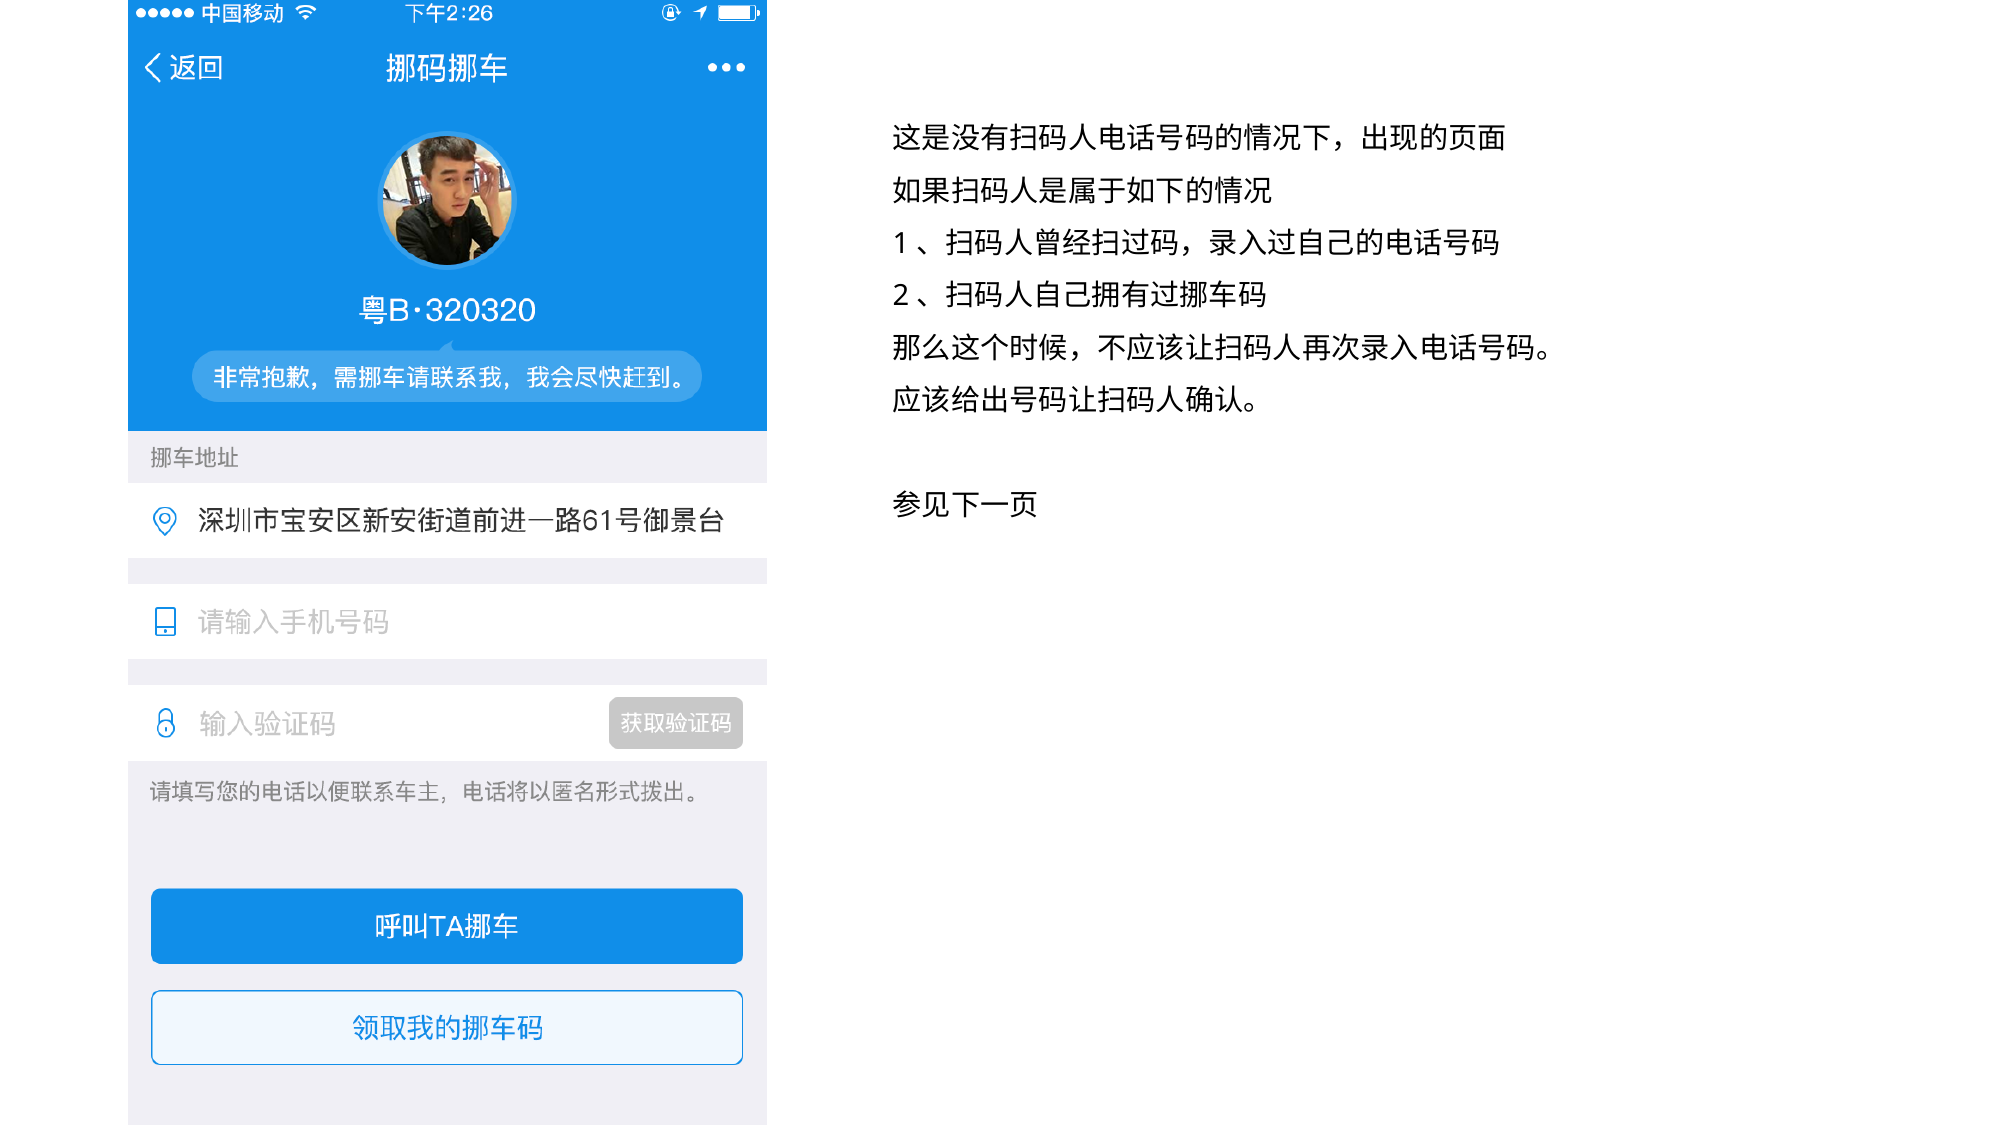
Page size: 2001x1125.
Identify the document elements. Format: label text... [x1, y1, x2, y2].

text_box 这是没有扫码人电话号码的情况下，出现的页面 如果扫码人是属于如下的情况 1、扫码人曾经扫过码，录入过自己的电话号码 2、扫码人自己拥有过挪车码 那么这个时候，不应该让扫码人再次录入电话号码。 应该给出号码让扫码人确认。 参见下一页 [878, 94, 1943, 529]
picture [128, 0, 767, 1125]
